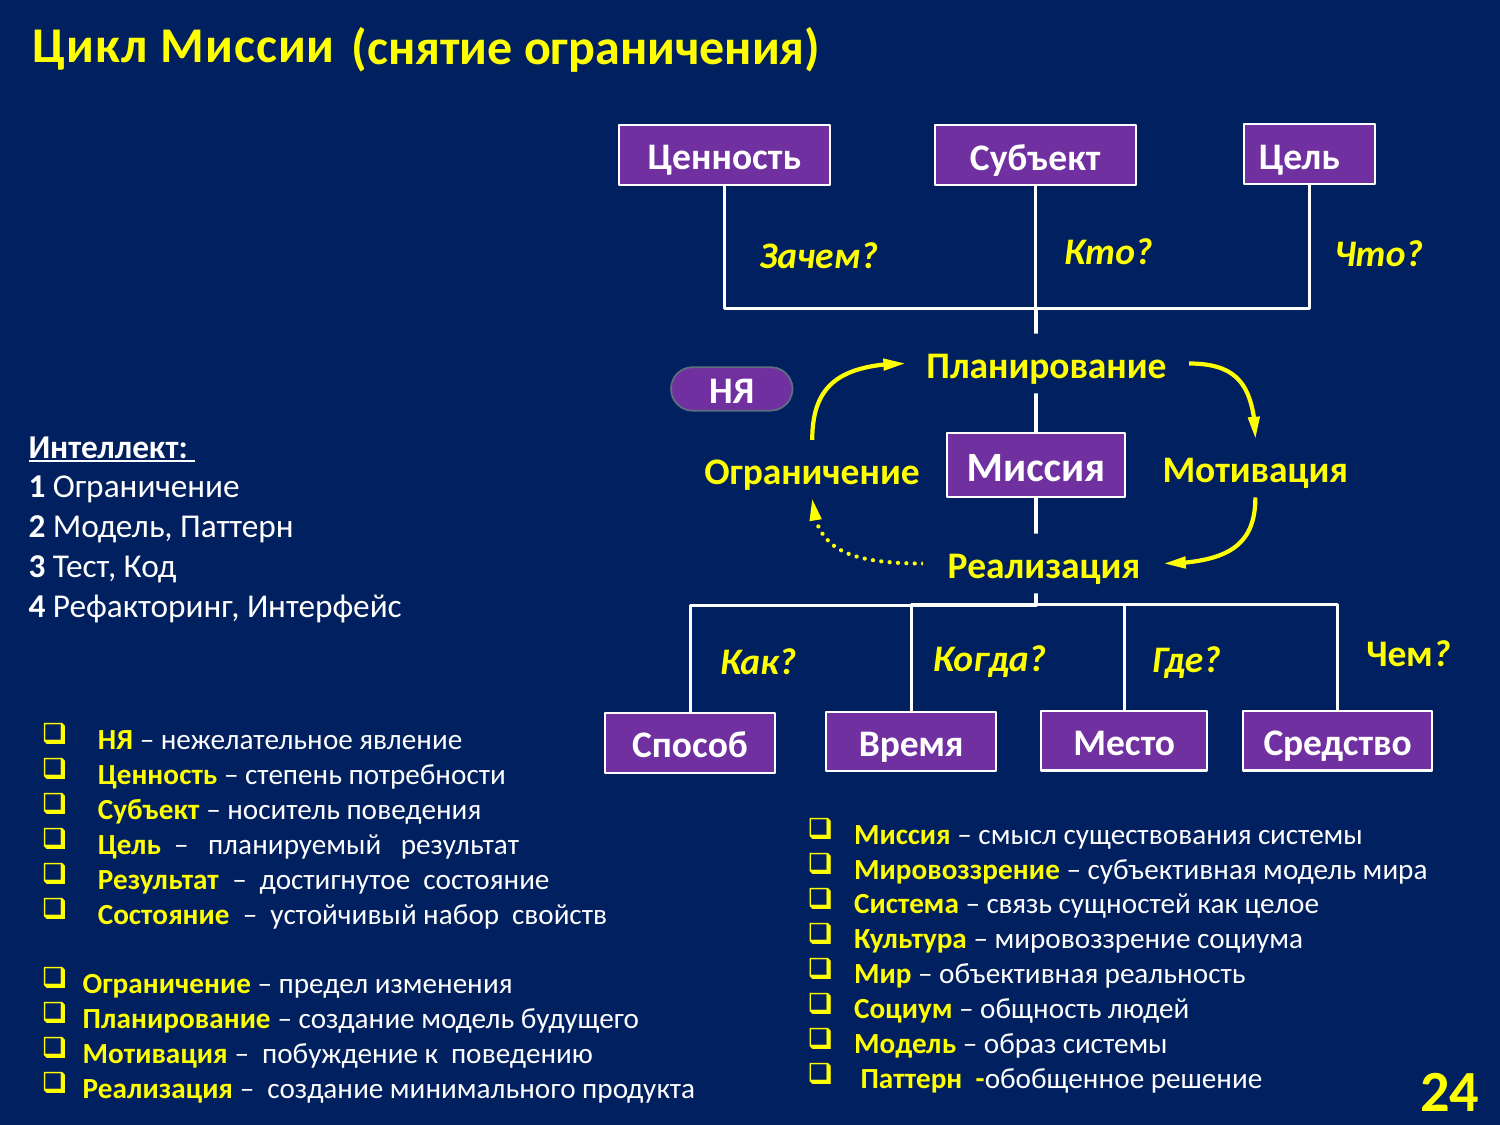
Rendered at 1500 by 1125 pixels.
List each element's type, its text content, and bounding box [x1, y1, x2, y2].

text_box Ограничение – предел изменения Планирование – создание модель будущего Мотивация – побуждение к поведению Реализация – создание минимального продукта [26, 957, 759, 1112]
text_box (снятие ограничения) [337, 6, 874, 82]
text_box Миссия – смысл существования системы Мировоззрение – субъективная модель мира Система – связь сущностей как целое Культура – мировоззрение социума Мир – объективная реальность Социум – общность людей Модель – образ системы Паттерн -обобщенное решение [792, 807, 1453, 1102]
text_box Интеллект: 1 Ограничение 2 Модель, Паттерн 3 Тест, Код 4 Рефакторинг, Интерфейс [13, 417, 451, 632]
text_box 24 [1387, 1057, 1495, 1118]
text_box НЯ – нежелательное явление Ценность – степень потребности Субъект – носитель поведения Цель – планируемый результат Результат – достигнутое состояние Состояние – устойчивый набор свойств [26, 712, 673, 938]
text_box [605, 124, 1476, 774]
title Цикл Миссии [17, 4, 399, 80]
